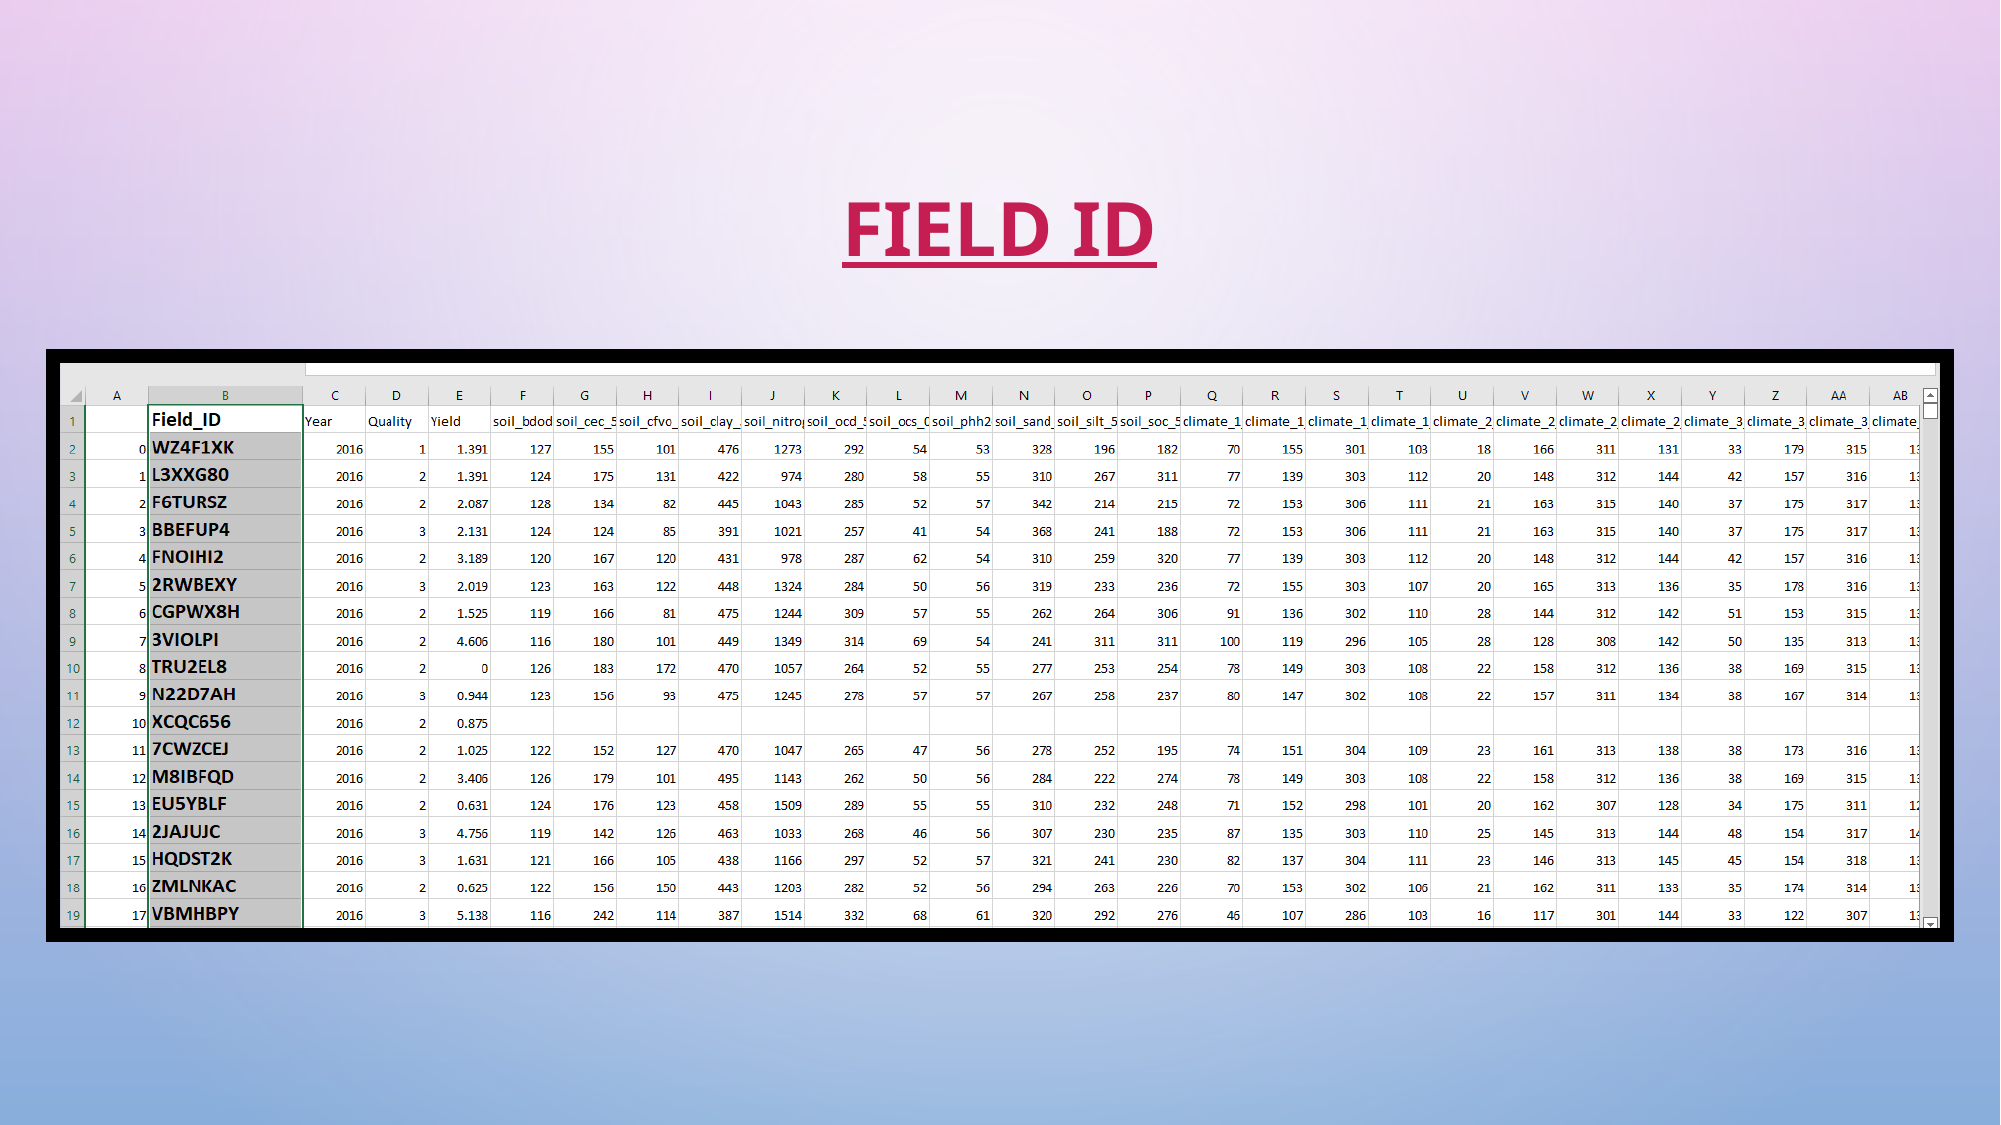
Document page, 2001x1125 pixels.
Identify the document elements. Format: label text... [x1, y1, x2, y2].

title FIELD ID [149, 101, 1851, 349]
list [60, 362, 1940, 929]
